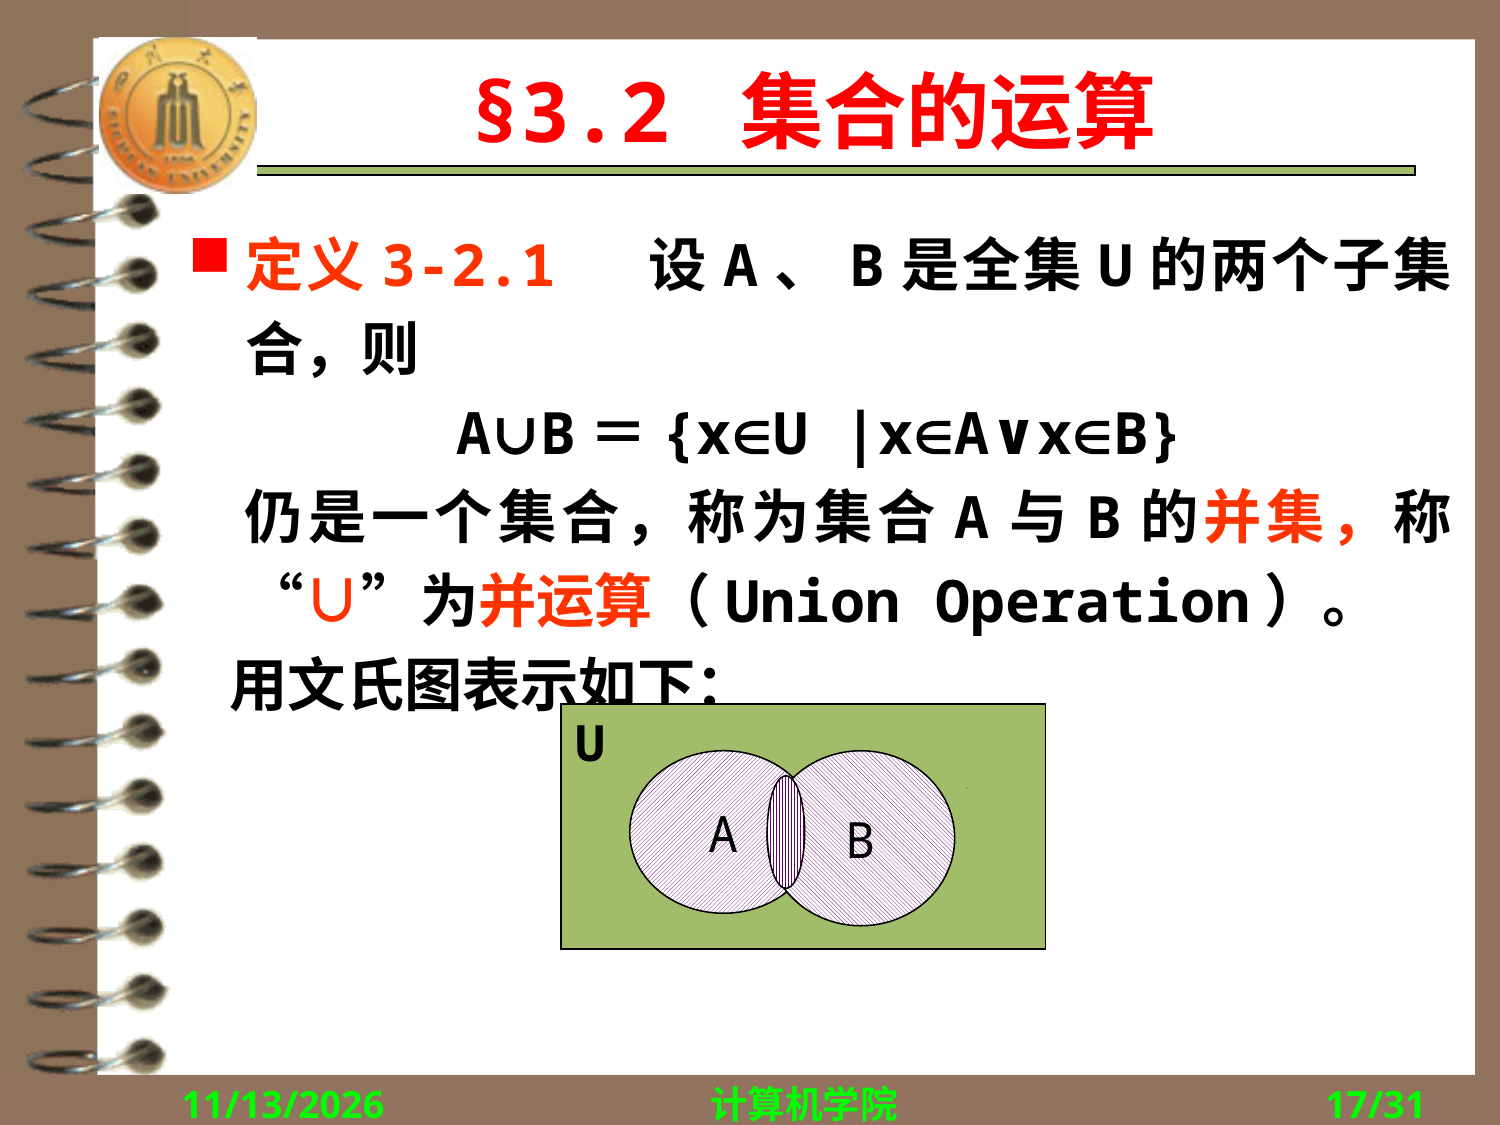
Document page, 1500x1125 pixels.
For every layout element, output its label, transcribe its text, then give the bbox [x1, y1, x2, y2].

picture [0, 0, 257, 1075]
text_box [560, 703, 1046, 961]
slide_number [166, 1073, 479, 1100]
slide_number 17/31 [1128, 1073, 1442, 1100]
text_box 定义3-2.1 设A、B是全集U的两个子集合，则 A∪B＝{xU |xA∨xB} 仍是一个集合，称为集合A与B的并集，称“∪”为并运算（Union Operation）。 用文氏图表示如下： [183, 207, 1458, 724]
footer 计算机学院 [479, 1073, 1128, 1100]
title §3.2 集合的运算 [212, 50, 1415, 168]
